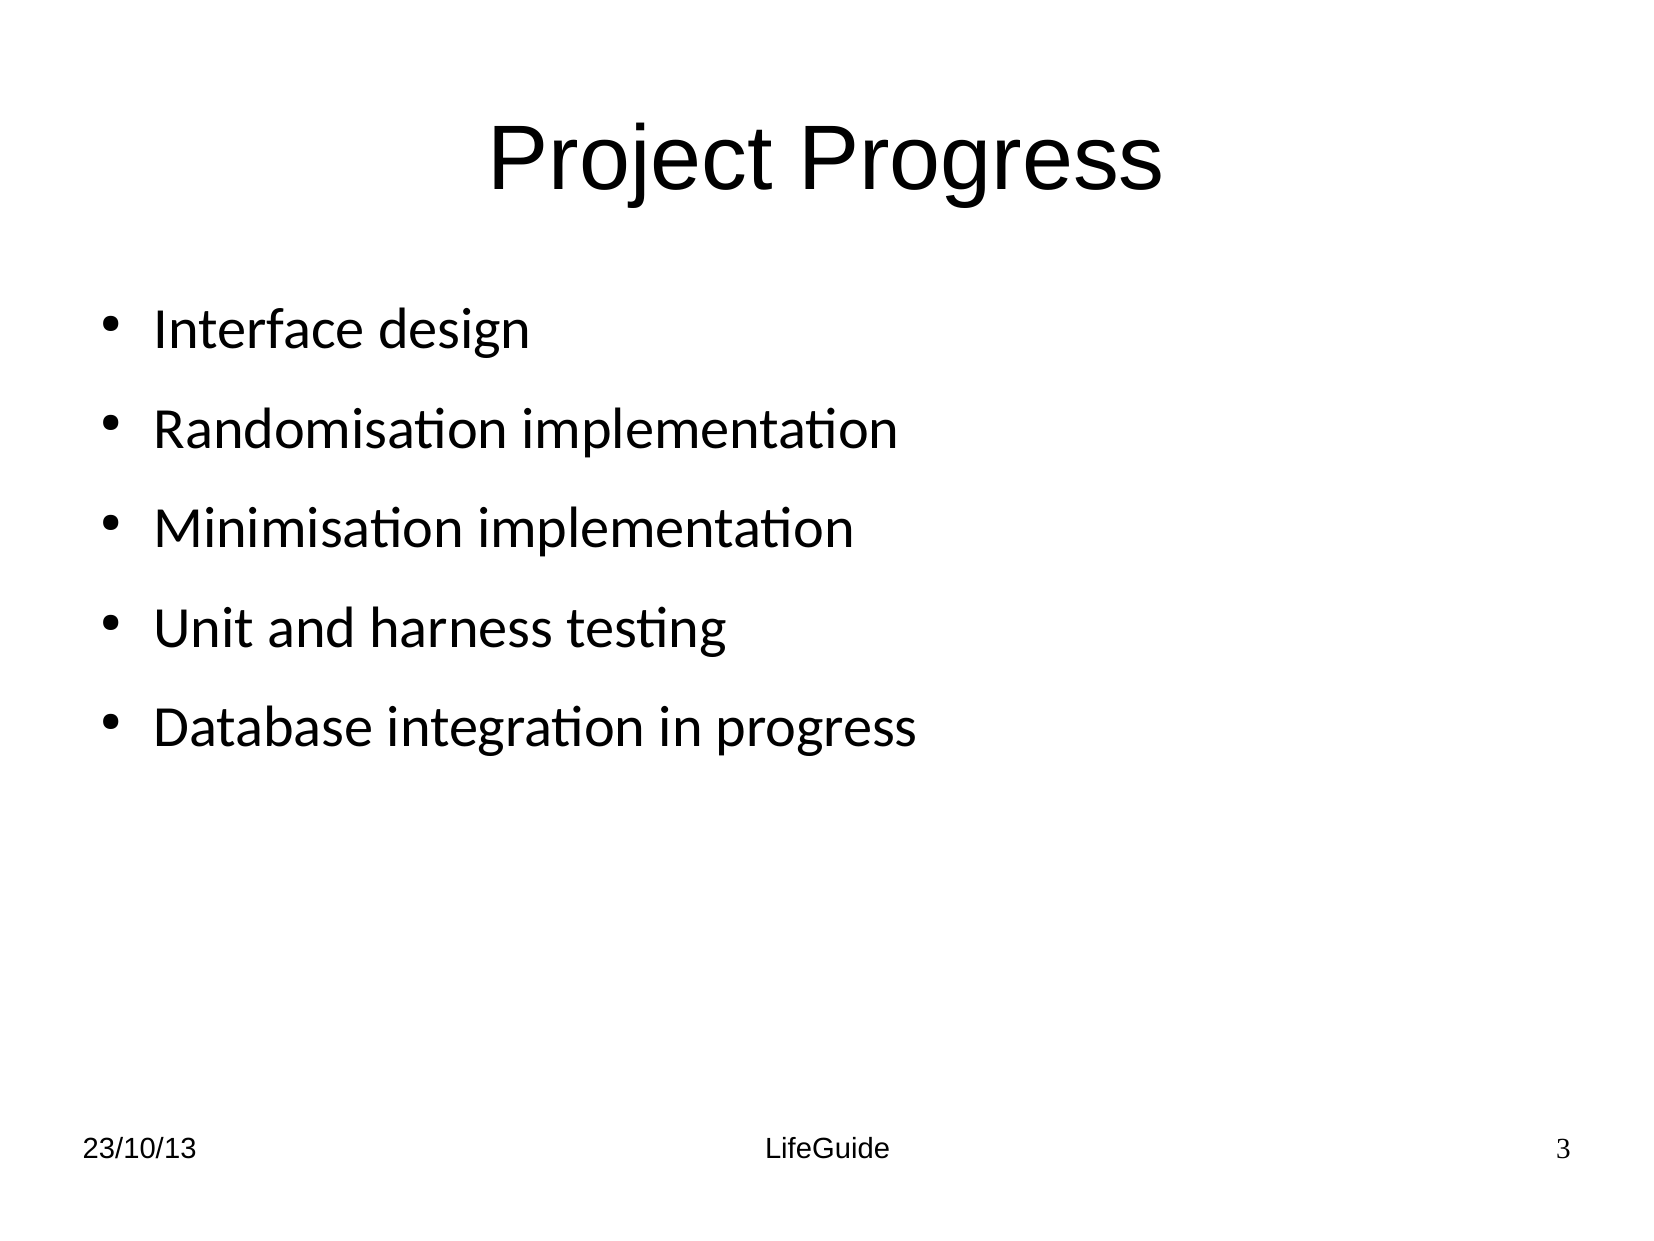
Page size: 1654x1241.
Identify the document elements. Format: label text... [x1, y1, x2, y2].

slide_number 3 [1185, 1129, 1571, 1216]
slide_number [82, 1129, 468, 1216]
footer LifeGuide [565, 1129, 1090, 1216]
title Project Progress [82, 49, 1571, 257]
list Interface design Randomisation implementation Minimisation implementation Unit and harness testing Database integration in progress [82, 290, 1538, 1010]
